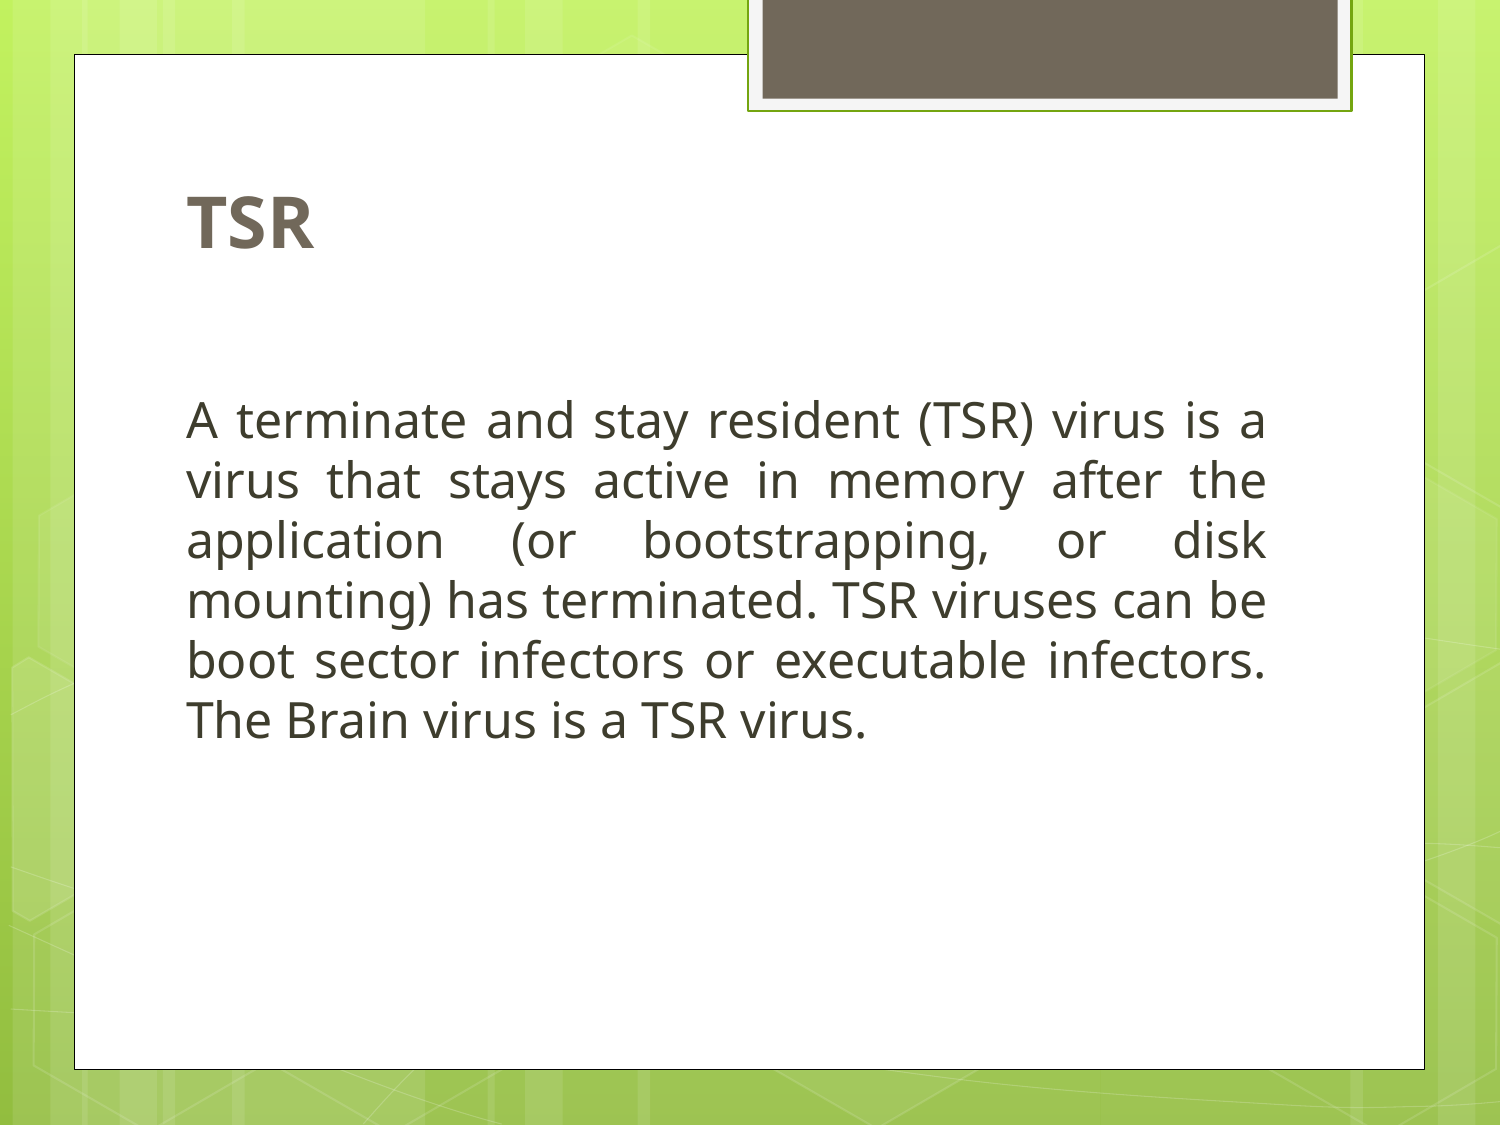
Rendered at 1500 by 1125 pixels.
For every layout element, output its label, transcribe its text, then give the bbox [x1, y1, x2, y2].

list A terminate and stay resident (TSR) virus is a virus that stays active in memory after the application (or bootstrapping, or disk mounting) has terminated. TSR viruses can be boot sector infectors or executable infectors. The Brain virus is a TSR virus. [171, 381, 1283, 957]
title TSR [171, 168, 1324, 357]
